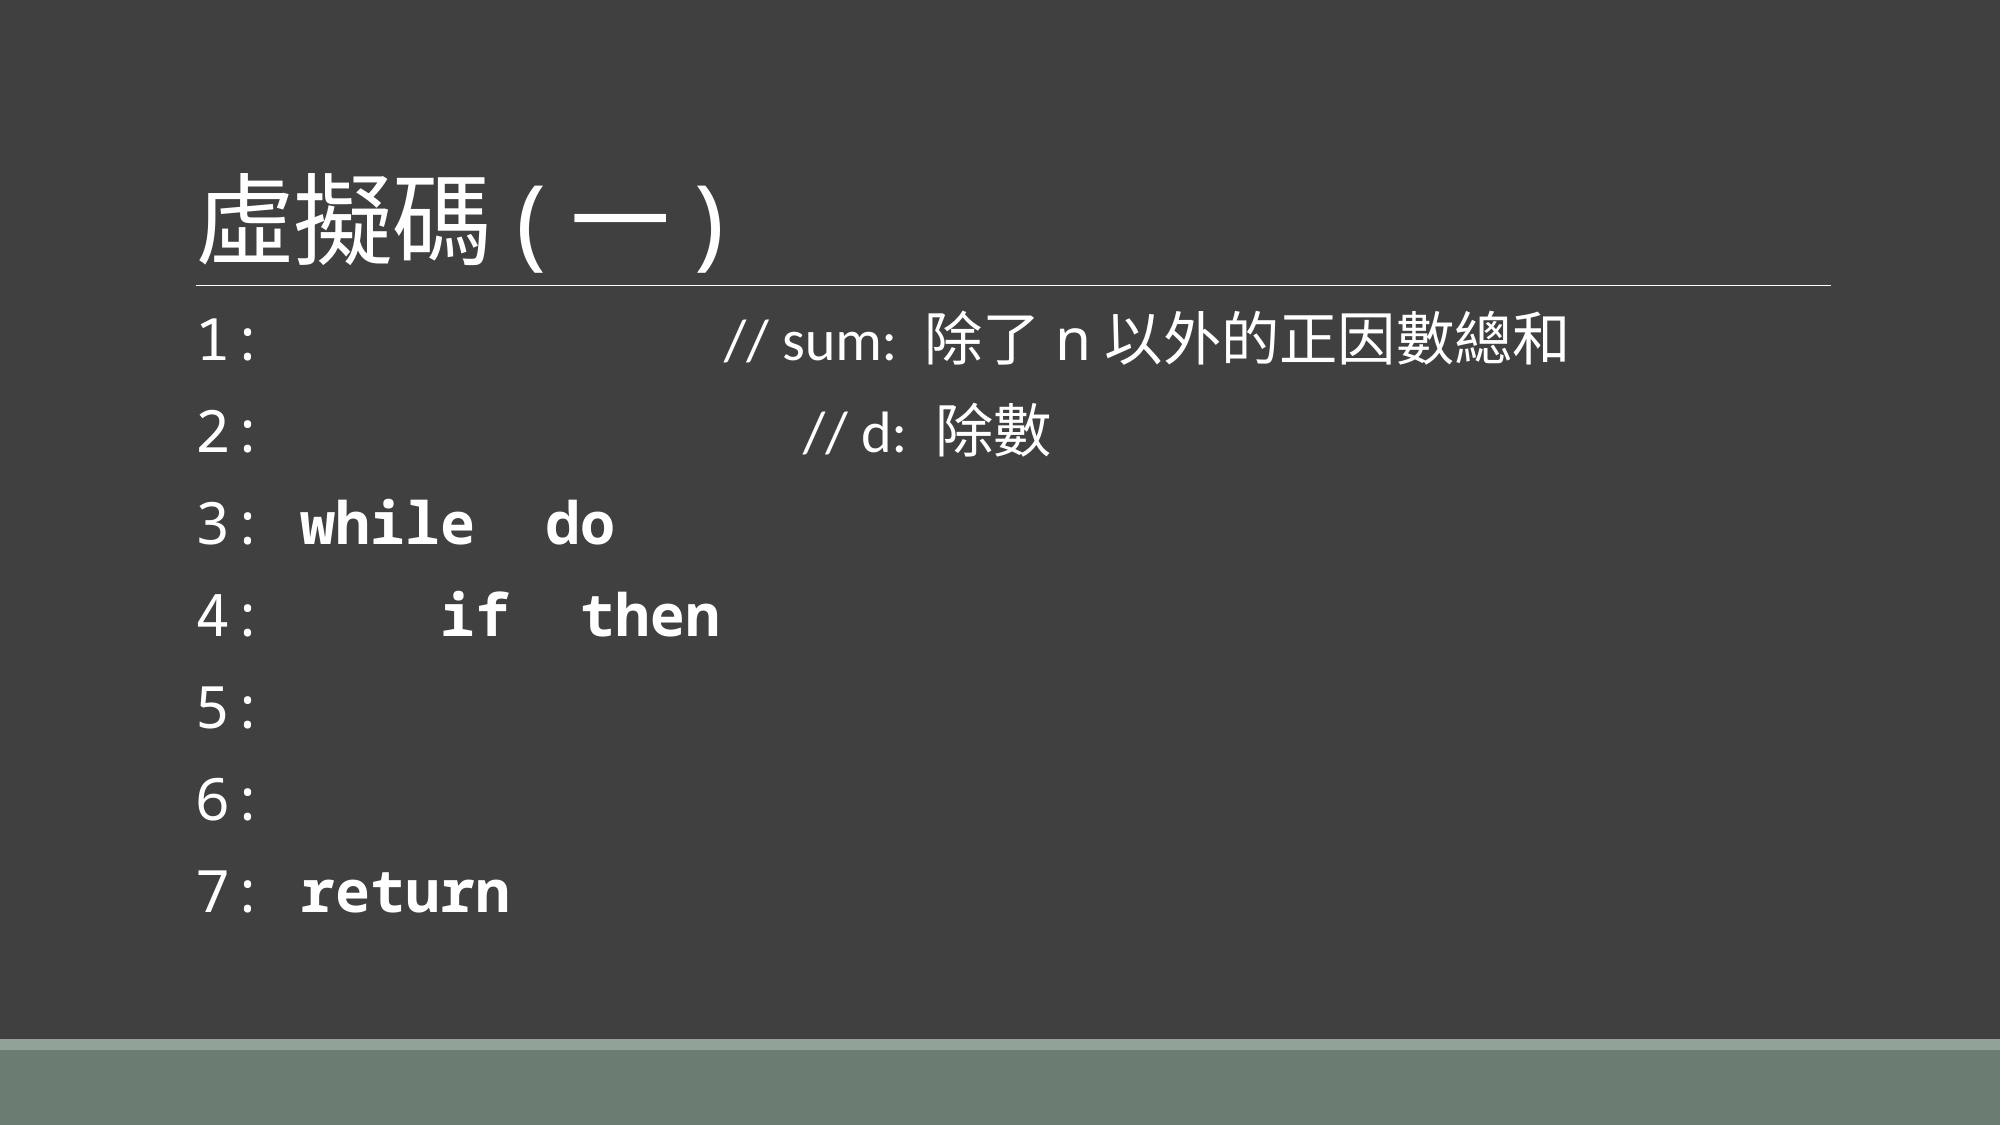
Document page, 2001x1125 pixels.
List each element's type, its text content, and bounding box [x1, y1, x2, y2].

title 虛擬碼(一) [180, 47, 1830, 285]
